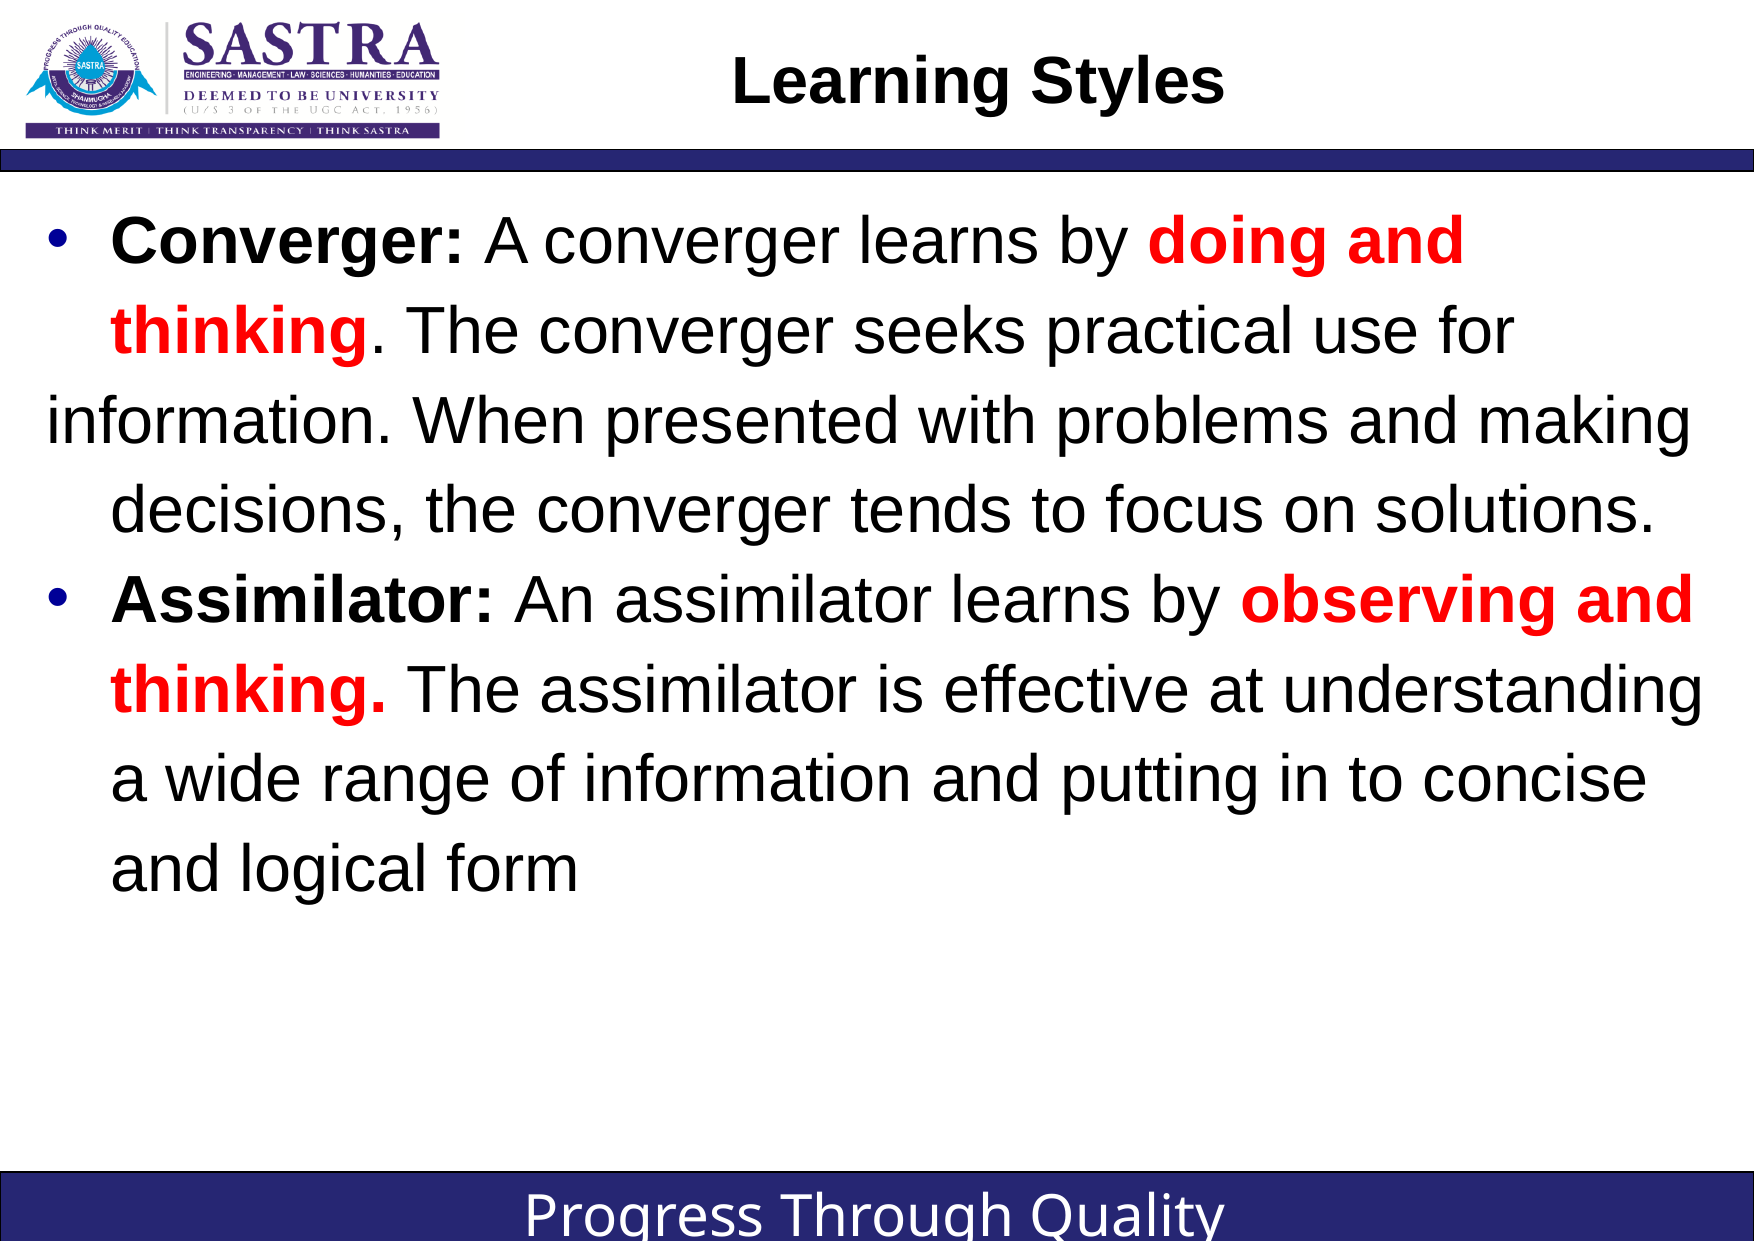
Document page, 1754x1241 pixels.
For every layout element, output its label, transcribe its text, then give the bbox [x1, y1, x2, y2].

title Learning Styles [456, 28, 1502, 179]
list Converger: A converger learns by doing and thinking. The converger seeks practical use for information. When presented with problems and making decisions, the converger tends to focus on solutions. Assimilator: An assimilator learns by observing and thinking. The assimilator is effective at understanding a wide range of information and putting in to concise and logical form [29, 179, 1725, 1137]
picture [0, 13, 465, 146]
